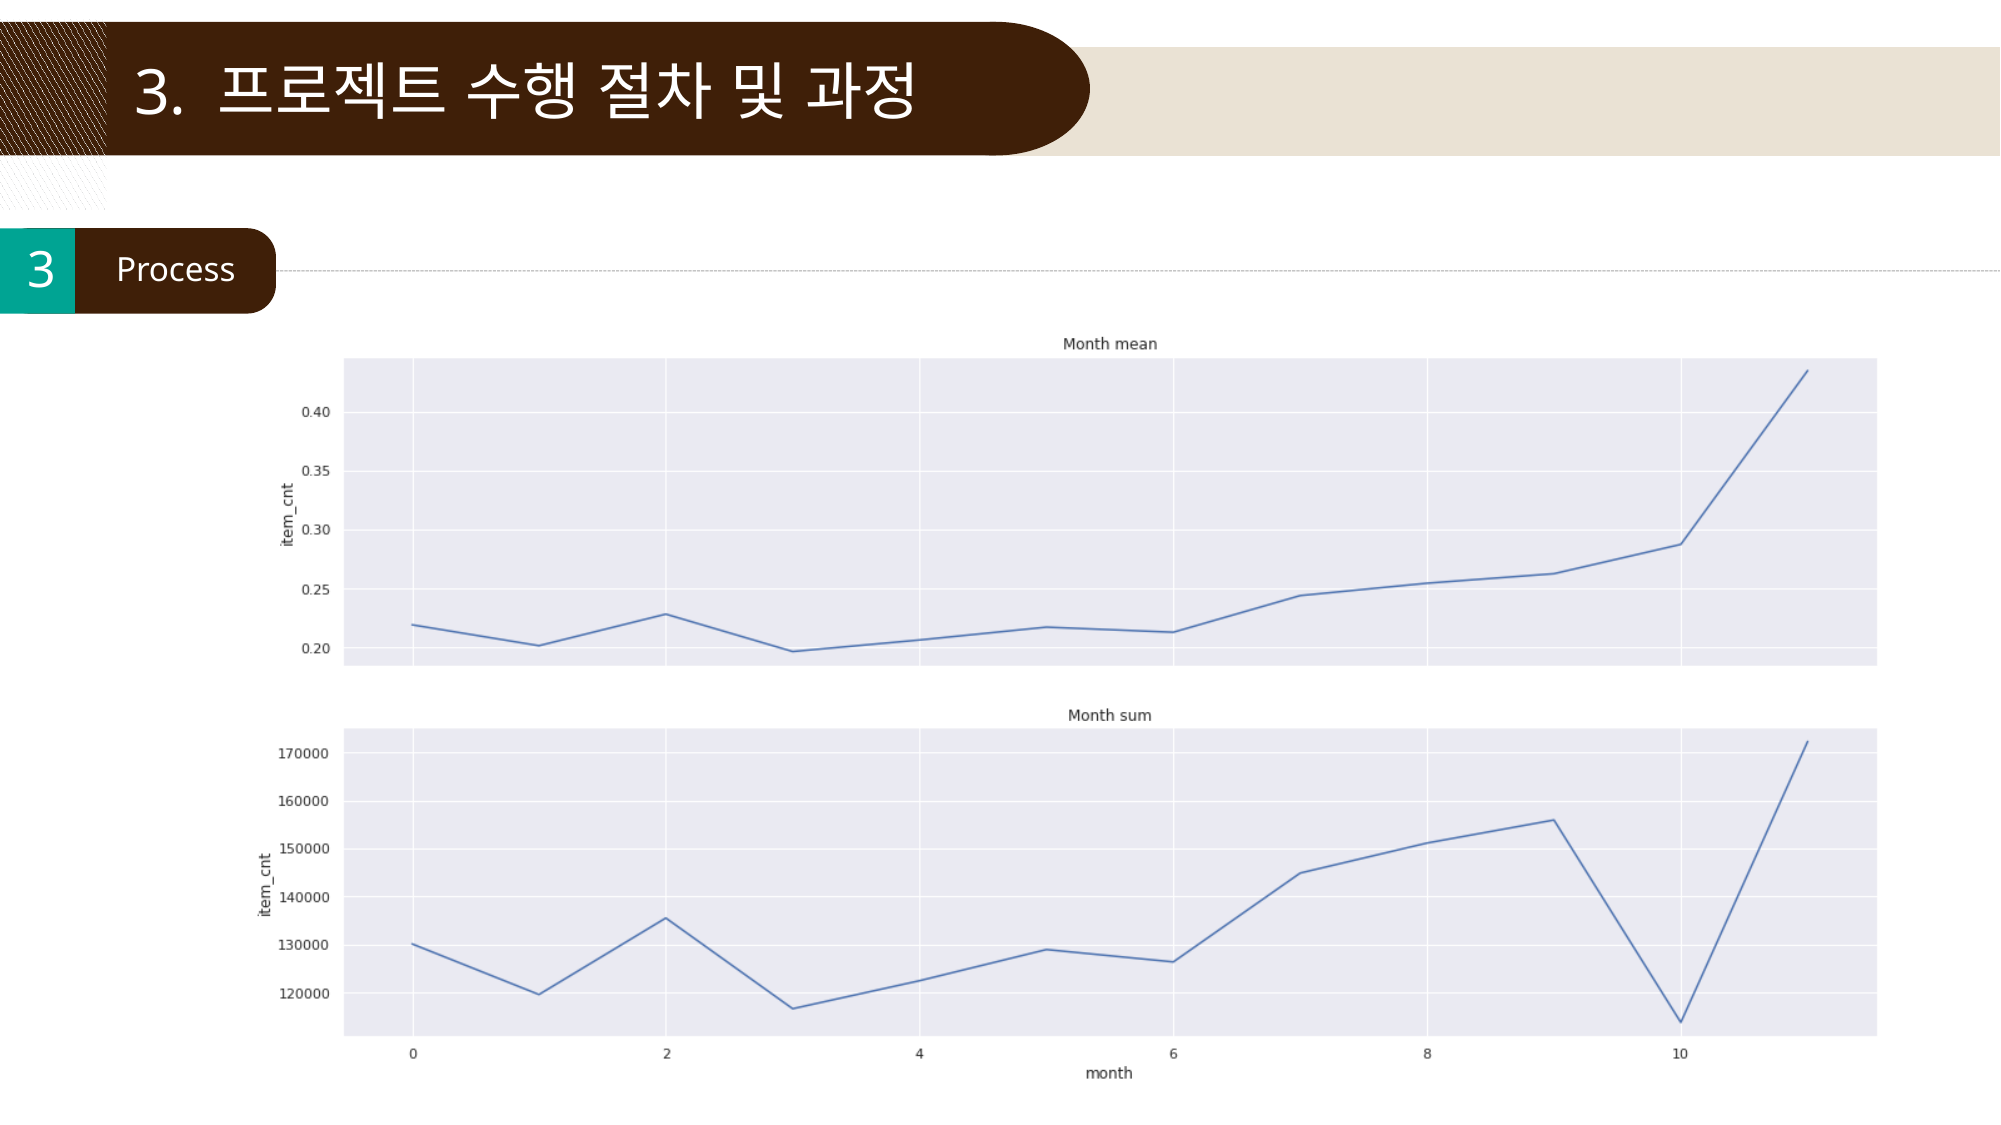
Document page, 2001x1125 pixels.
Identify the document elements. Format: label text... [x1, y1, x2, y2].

picture [0, 19, 107, 210]
text_box [1007, 46, 2000, 157]
text_box [0, 227, 76, 315]
text_box [107, 21, 997, 156]
text_box Process [101, 240, 251, 295]
text_box 3. 프로젝트 수행 절차 및 과정 [119, 44, 1031, 134]
text_box 3 [12, 229, 71, 305]
text_box [76, 227, 277, 315]
picture [234, 322, 1916, 1095]
text_box [985, 20, 1092, 157]
